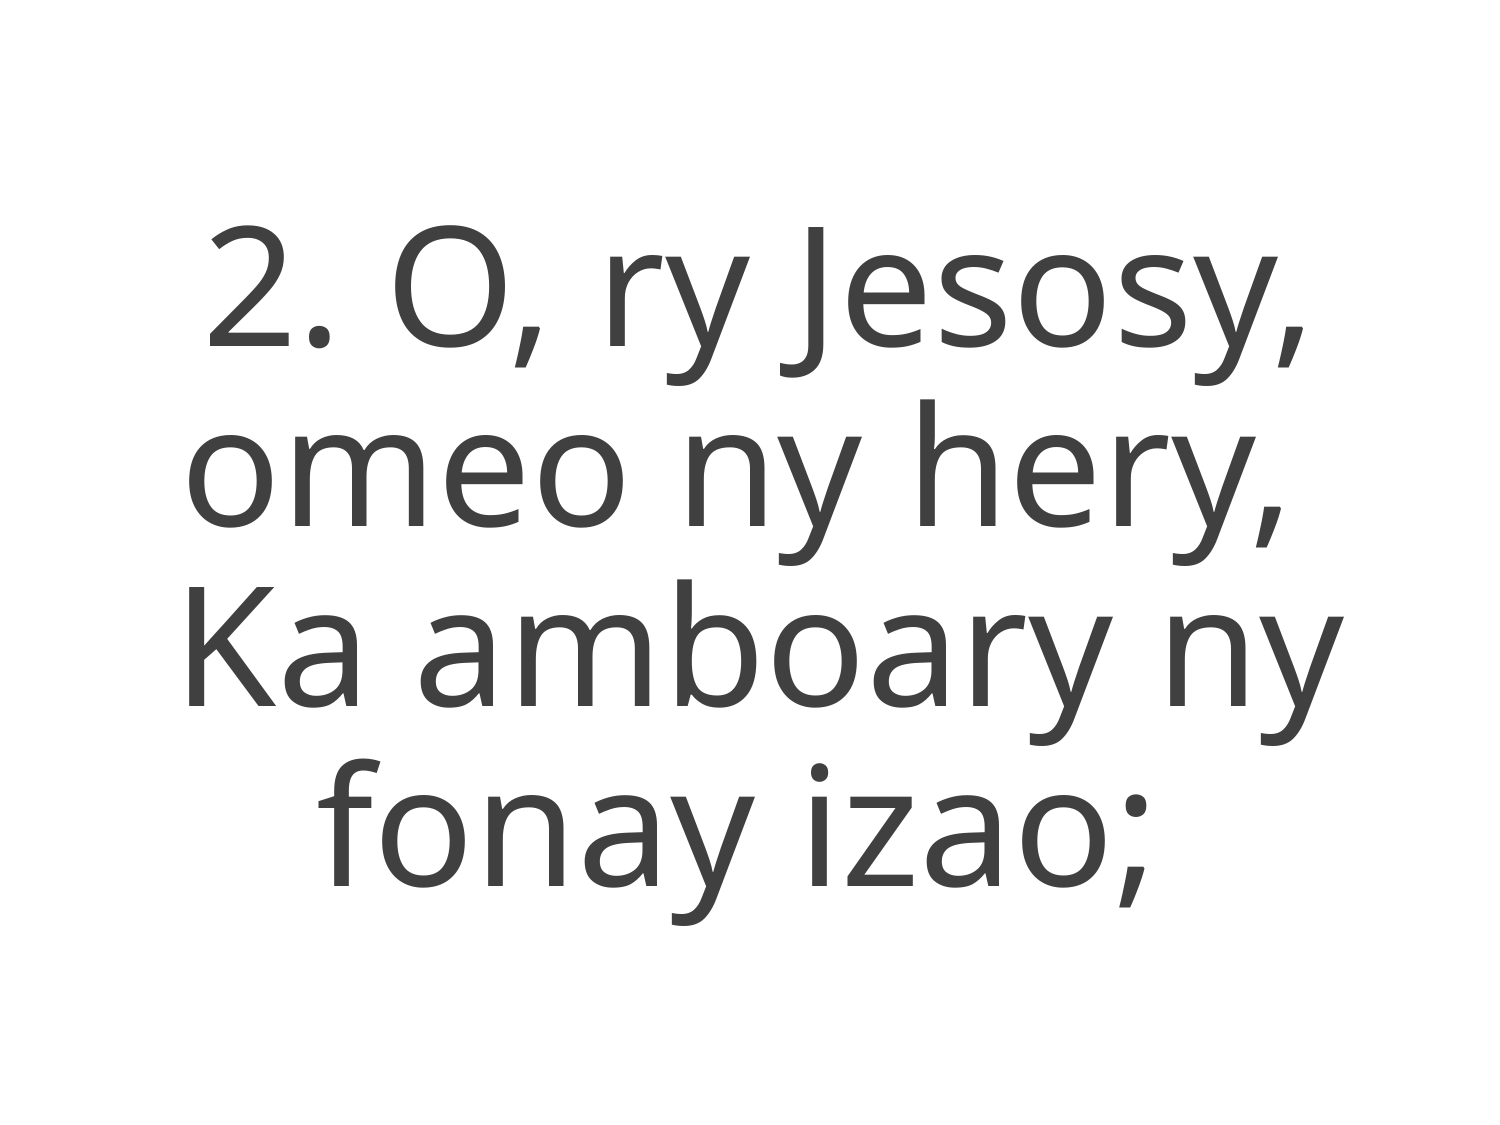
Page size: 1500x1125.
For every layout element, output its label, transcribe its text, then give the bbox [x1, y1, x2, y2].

title 2. O, ry Jesosy, omeo ny hery, Ka amboary ny fonay izao; [0, 453, 1500, 672]
